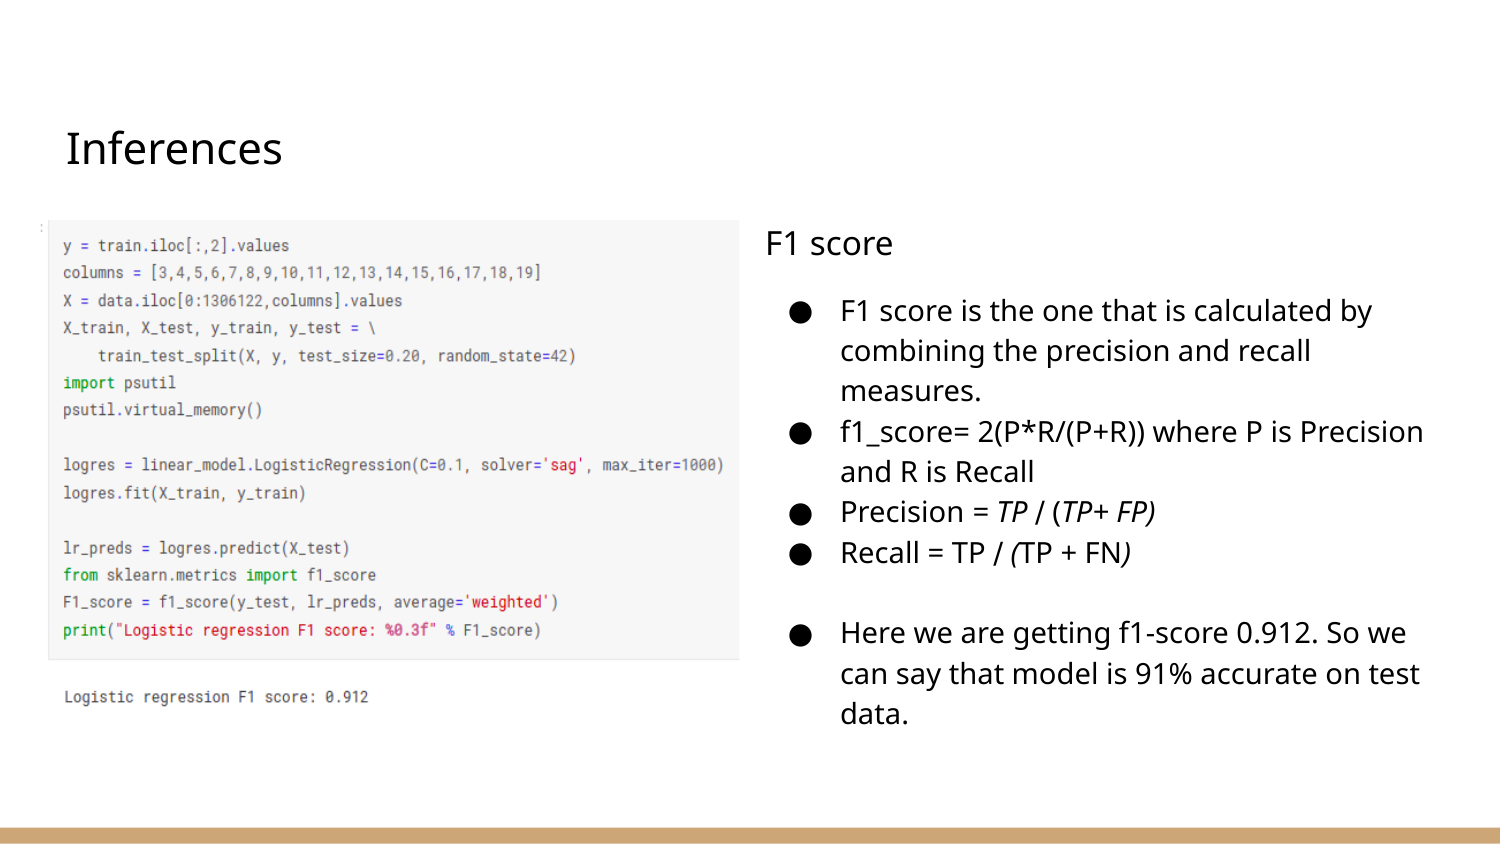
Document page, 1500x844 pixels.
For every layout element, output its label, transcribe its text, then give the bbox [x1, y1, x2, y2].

list F1 score F1 score is the one that is calculated by combining the precision and recall measures. f1_score= 2(P*R/(P+R)) where P is Precision and R is Recall Precision = TP ∕ (TP+ FP) Recall = TP ∕ (TP + FN) Here we are getting f1-score 0.912. So we can say that model is 91% accurate on test data. [750, 200, 1449, 752]
title Inferences [51, 51, 1449, 189]
picture [40, 219, 740, 733]
